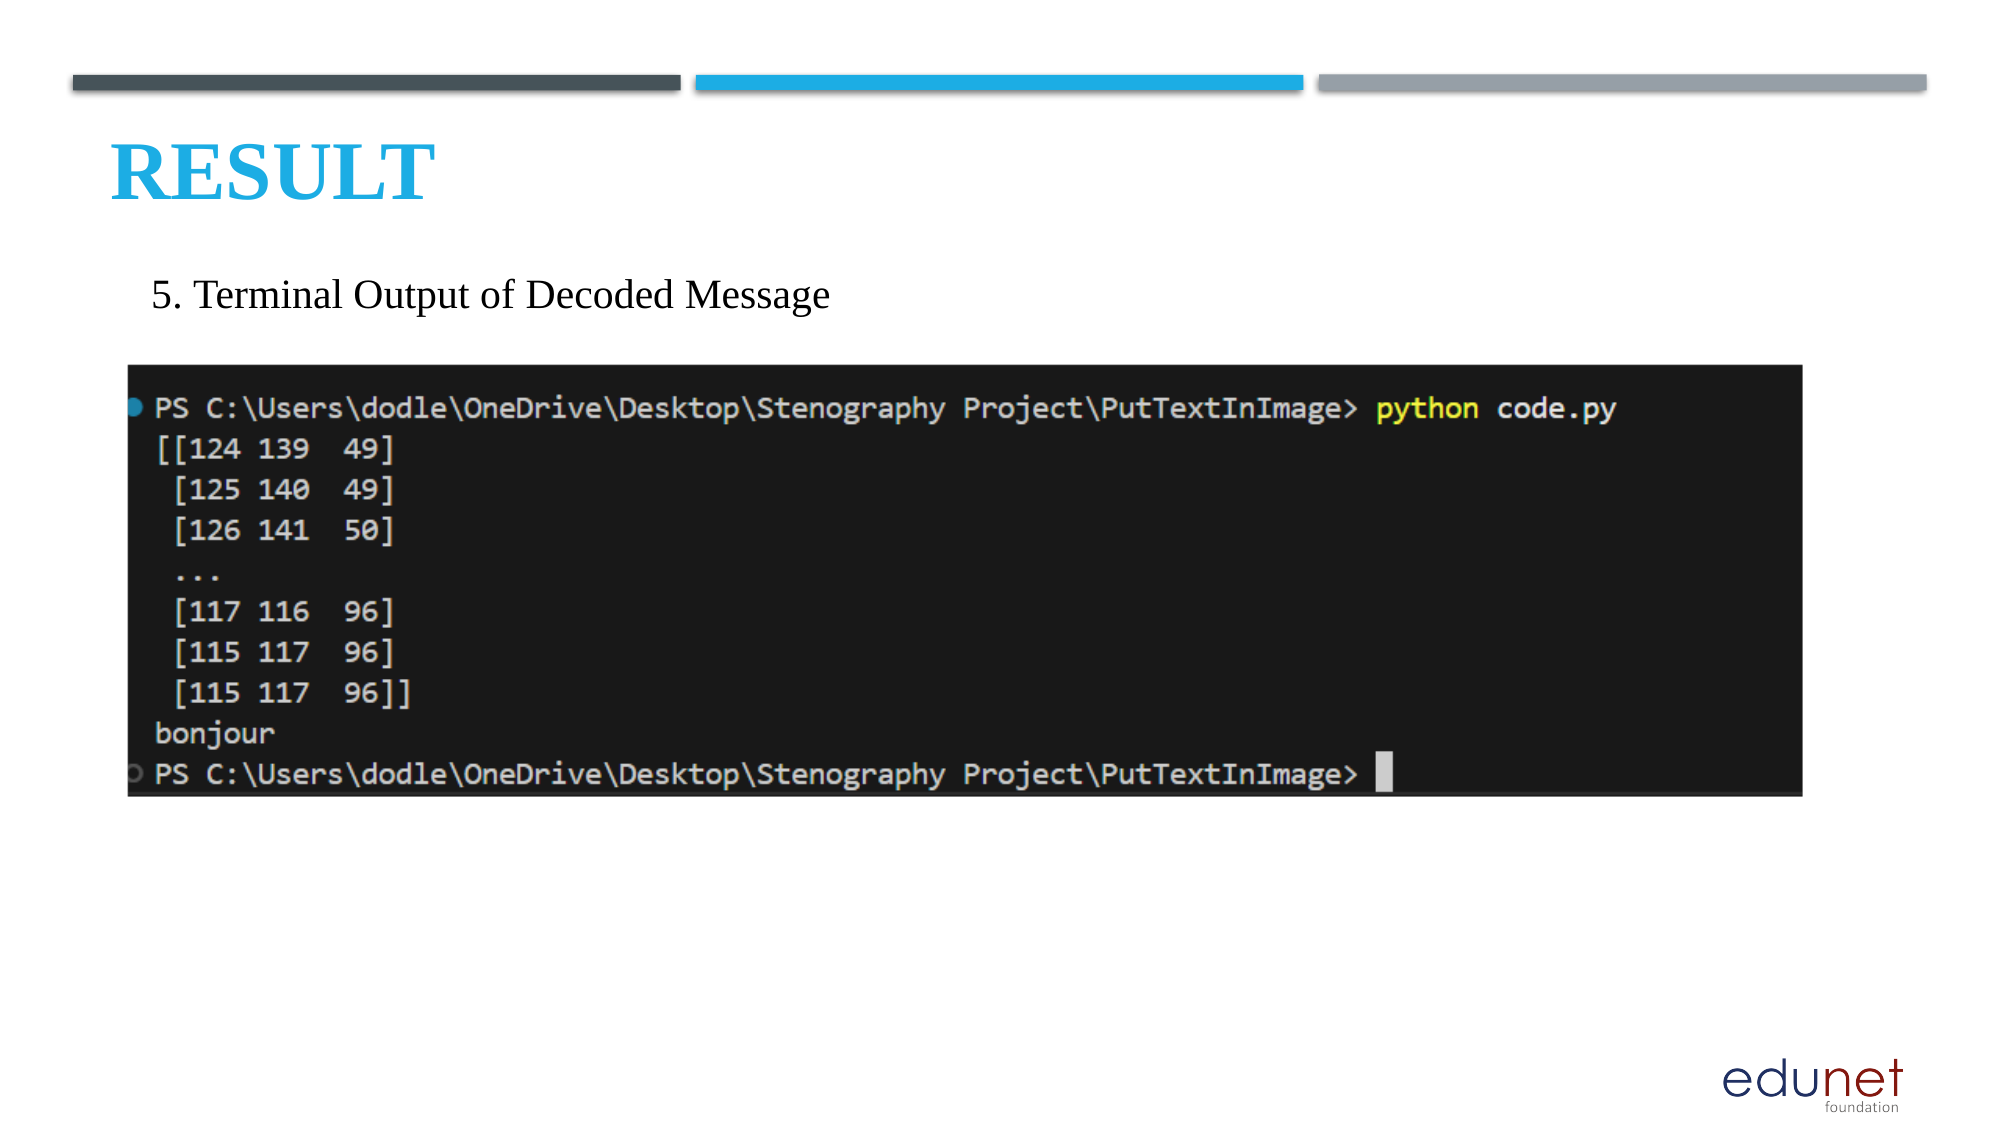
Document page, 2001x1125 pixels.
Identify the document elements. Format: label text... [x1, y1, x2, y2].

text_box 5. Terminal Output of Decoded Message [125, 259, 1875, 925]
title Result [95, 137, 1905, 224]
picture [125, 361, 1807, 801]
picture [1719, 1056, 1905, 1116]
